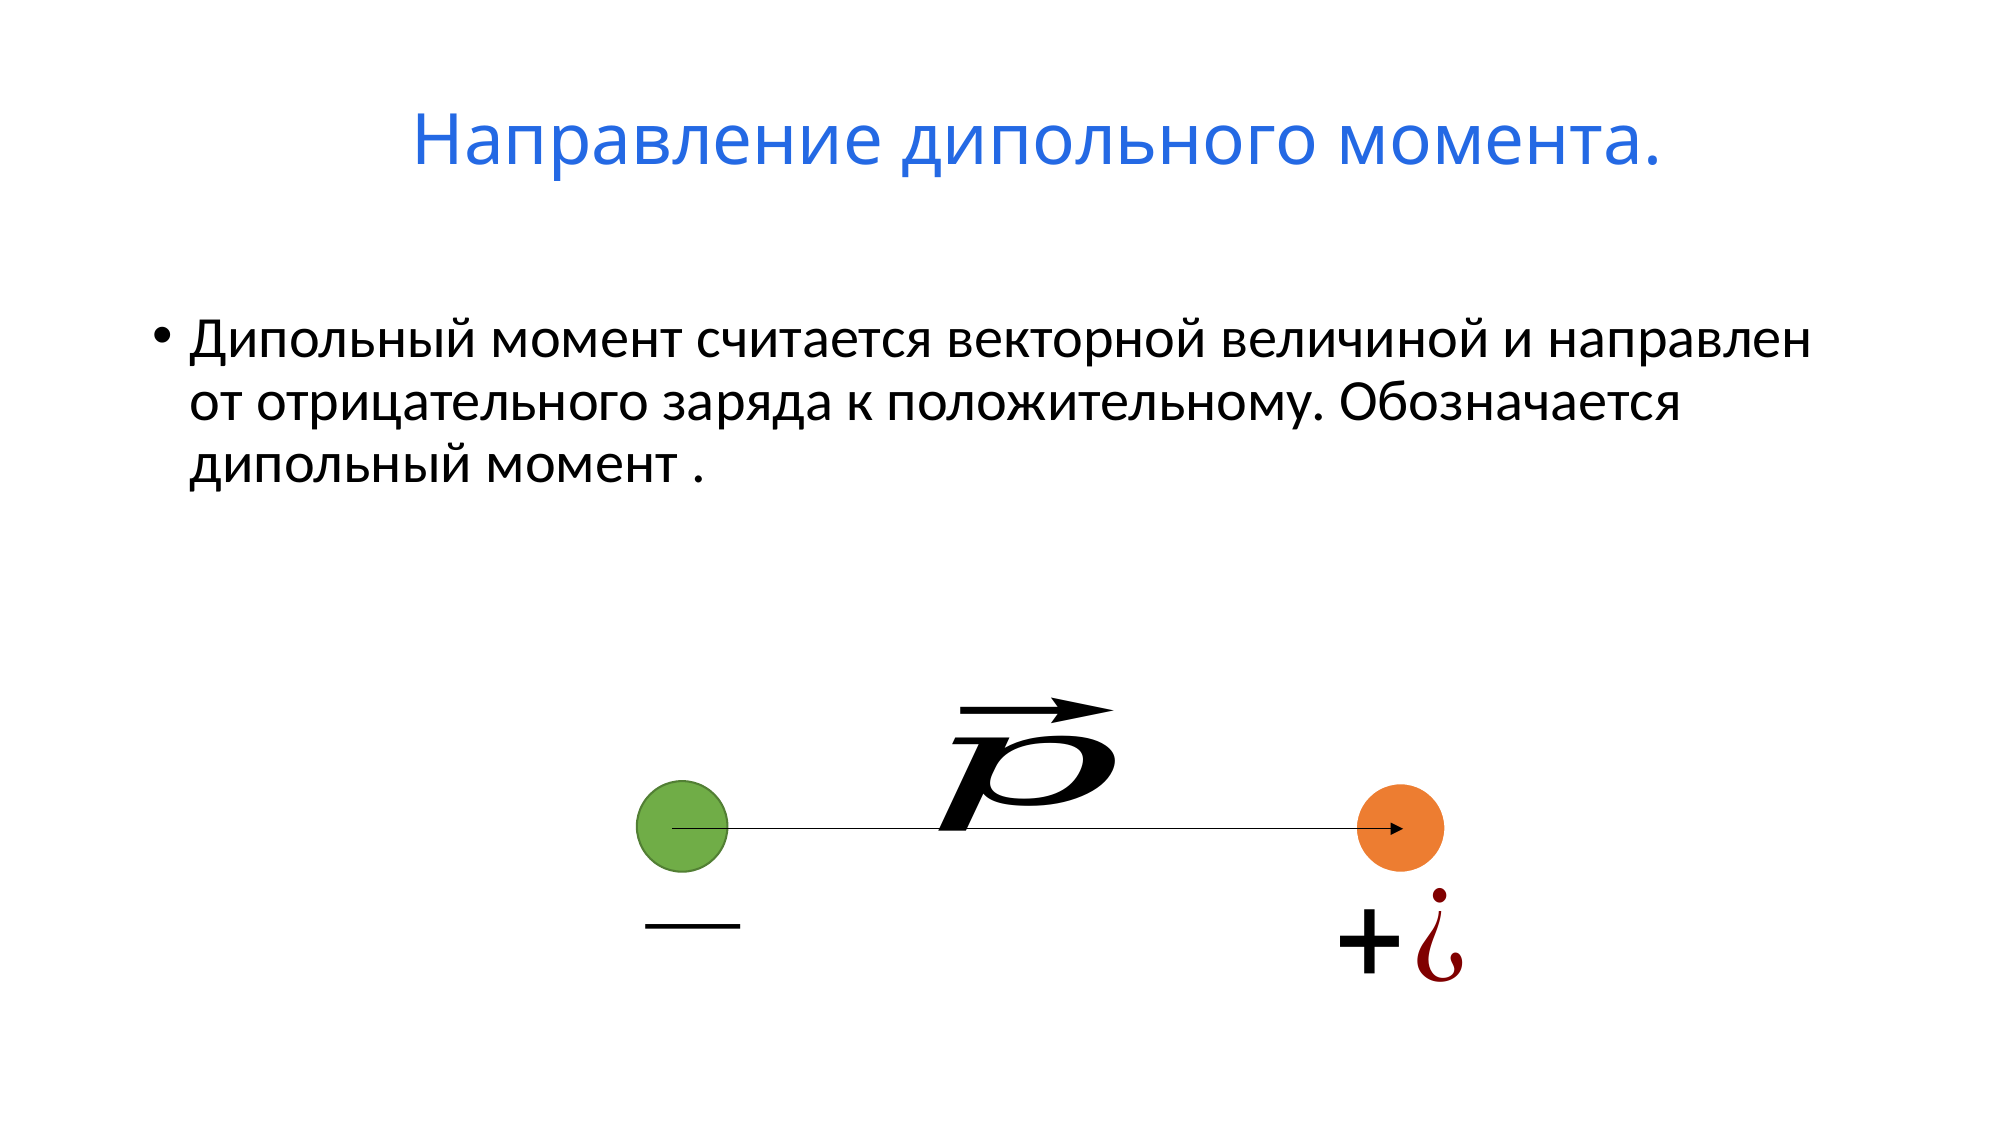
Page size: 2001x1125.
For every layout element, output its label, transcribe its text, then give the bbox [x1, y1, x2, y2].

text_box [621, 692, 1473, 988]
title Направление дипольного момента. [381, 41, 1694, 242]
